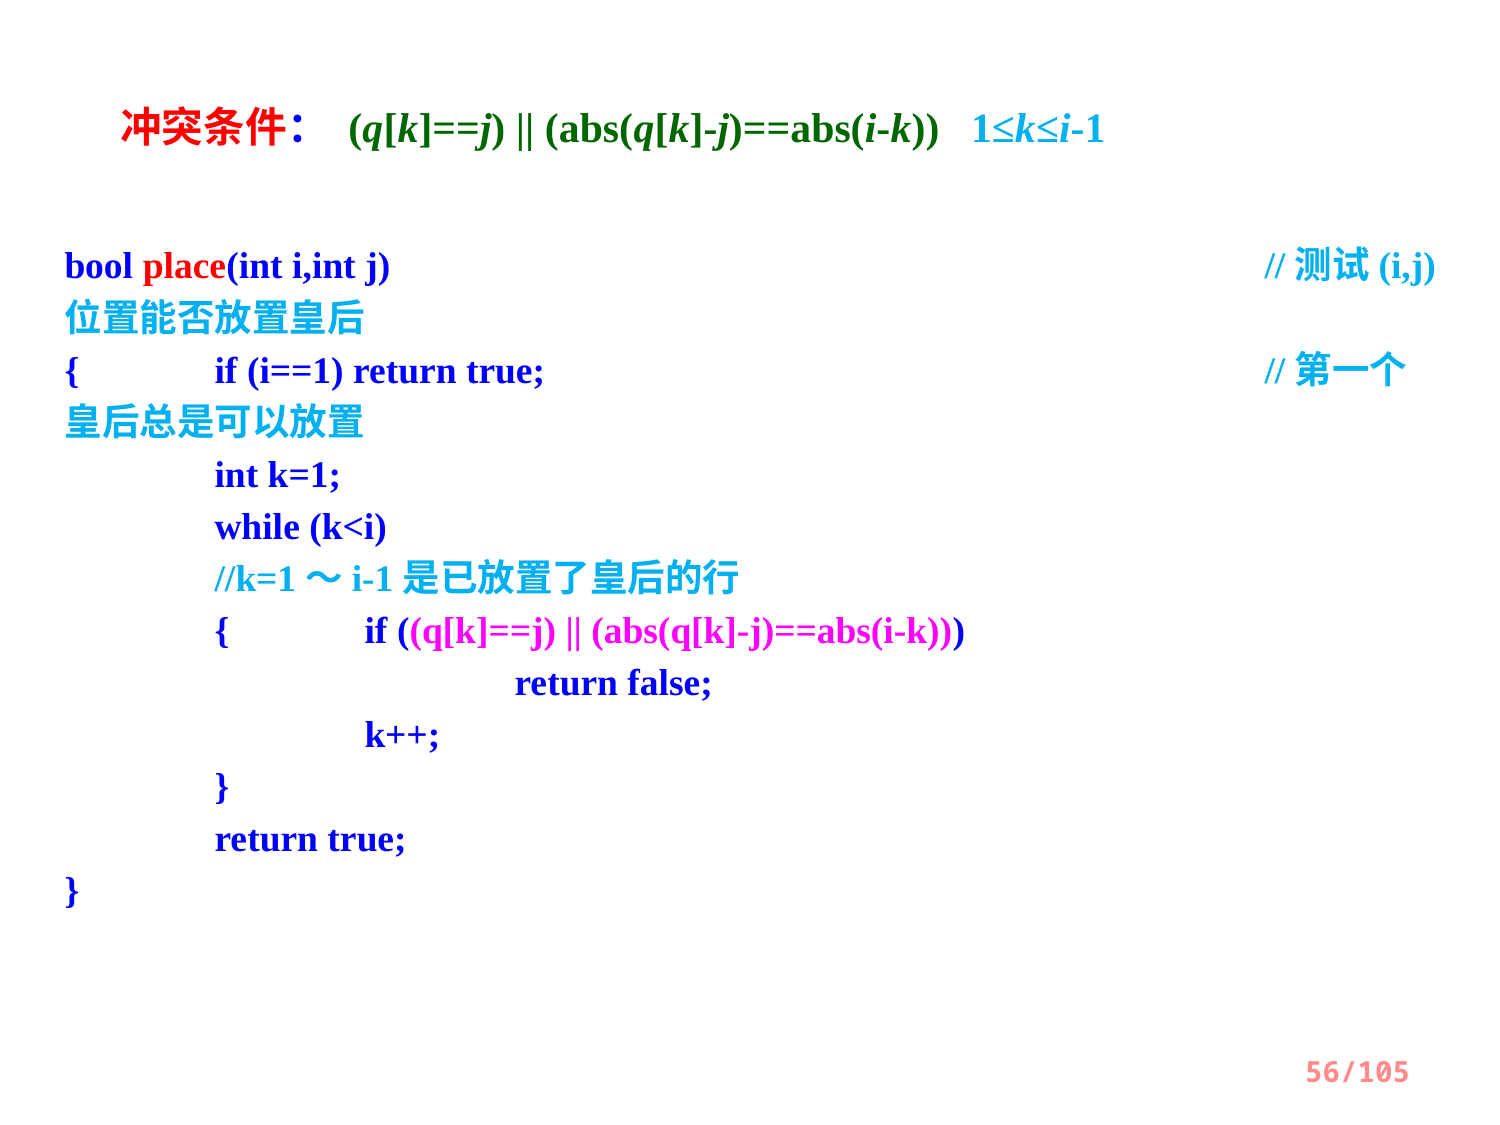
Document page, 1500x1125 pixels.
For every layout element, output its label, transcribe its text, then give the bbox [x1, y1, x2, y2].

slide_number 56/105 [1074, 1042, 1425, 1103]
text_box bool place(int i,int j) //测试(i,j)位置能否放置皇后 { if (i==1) return true; //第一个皇后总是可以放置 int k=1; while (k<i) //k=1～i-1是已放置了皇后的行 { if ((q[k]==j) || (abs(q[k]-j)==abs(i-k))) return false; k++; } return true; } [33, 220, 1455, 925]
text_box 冲突条件： (q[k]==j) || (abs(q[k]-j)==abs(i-k)) 1≤k≤i-1 [105, 93, 1172, 159]
